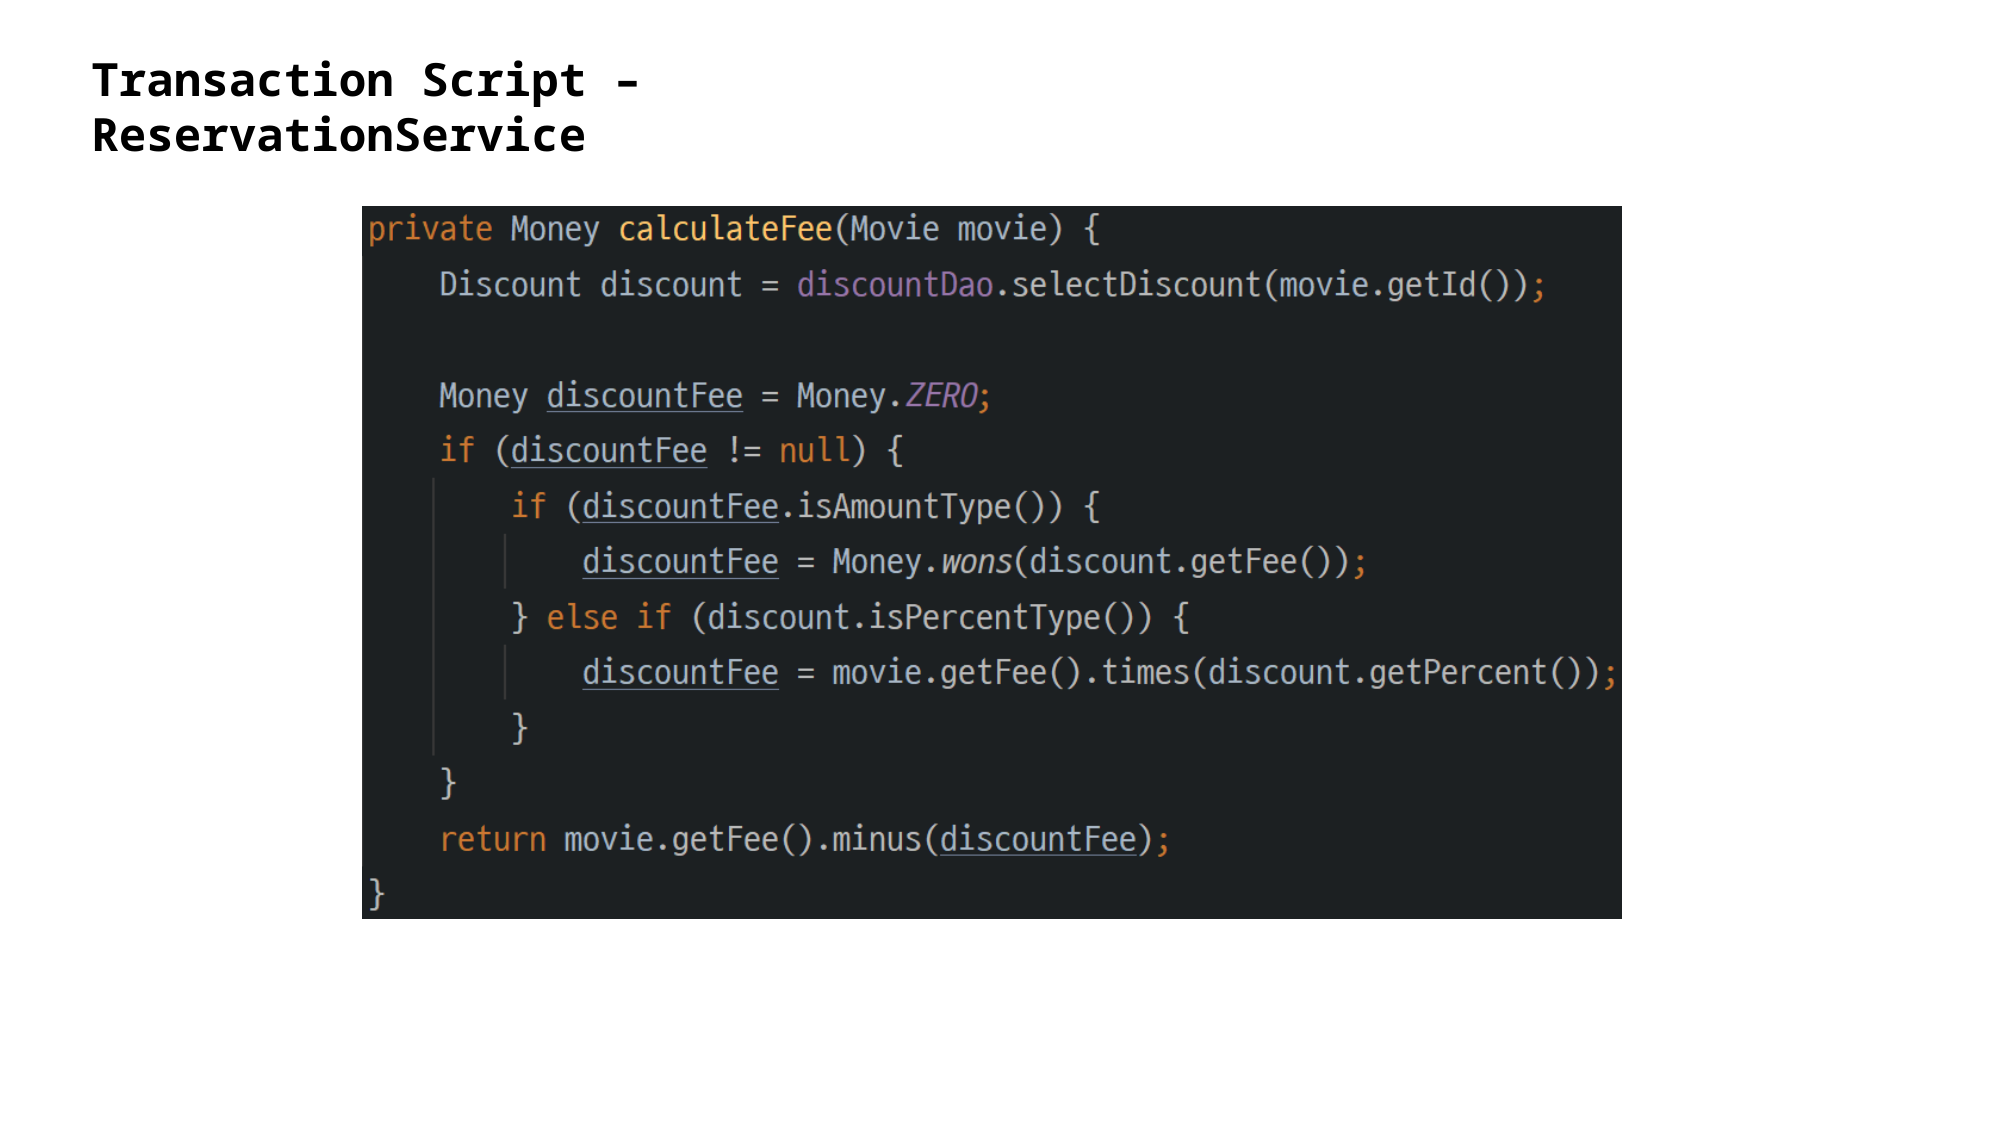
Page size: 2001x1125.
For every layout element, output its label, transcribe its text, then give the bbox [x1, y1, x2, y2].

picture [362, 206, 1622, 919]
text_box Transaction Script – ReservationService [76, 43, 1025, 169]
